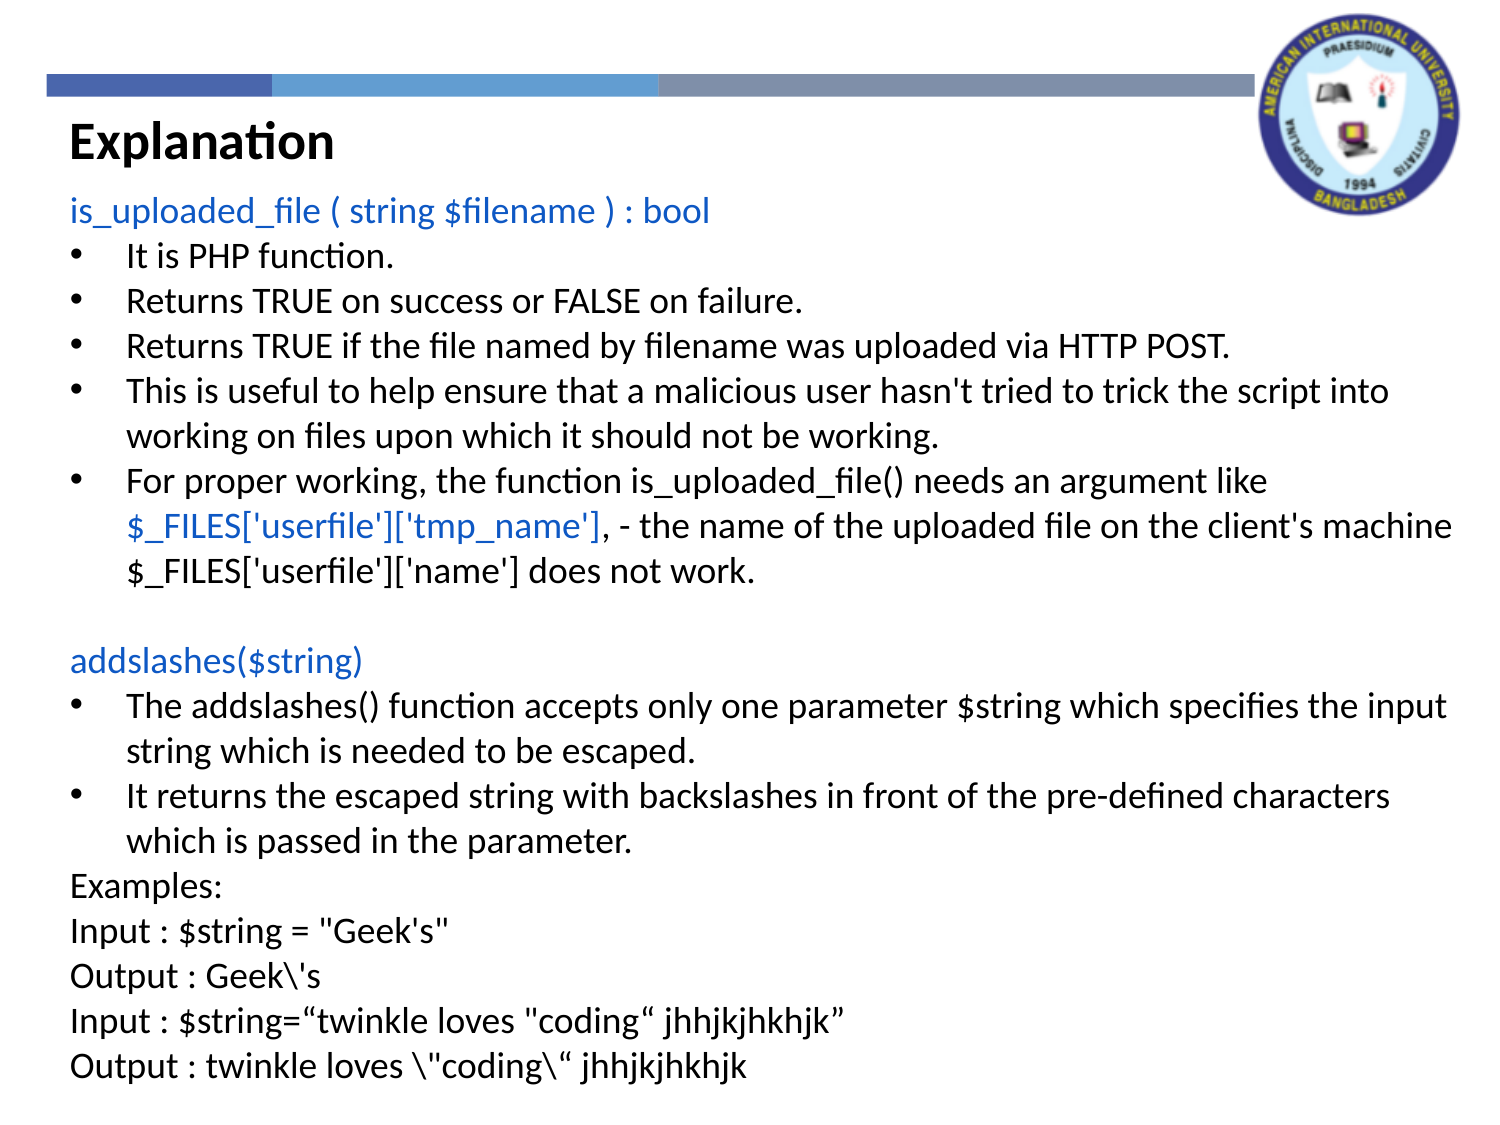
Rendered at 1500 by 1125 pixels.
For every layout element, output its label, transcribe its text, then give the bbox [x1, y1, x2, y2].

text_box is_uploaded_file ( string $filename ) : bool It is PHP function. Returns TRUE on success or FALSE on failure. Returns TRUE if the file named by filename was uploaded via HTTP POST. This is useful to help ensure that a malicious user hasn't tried to trick the script into working on files upon which it should not be working. For proper working, the function is_uploaded_file() needs an argument like $_FILES['userfile']['tmp_name'], - the name of the uploaded file on the client's machine $_FILES['userfile']['name'] does not work. addslashes($string) The addslashes() function accepts only one parameter $string which specifies the input string which is needed to be escaped. It returns the escaped string with backslashes in front of the pre-defined characters which is passed in the parameter. Examples: Input : $string = "Geek's" Output : Geek\'s Input : $string=“twinkle loves "coding“ jhhjkjhkhjk” Output : twinkle loves \"coding\“ jhhjkjhkhjk [55, 178, 1489, 1094]
text_box Explanation [54, 97, 586, 179]
picture [1254, 9, 1465, 178]
